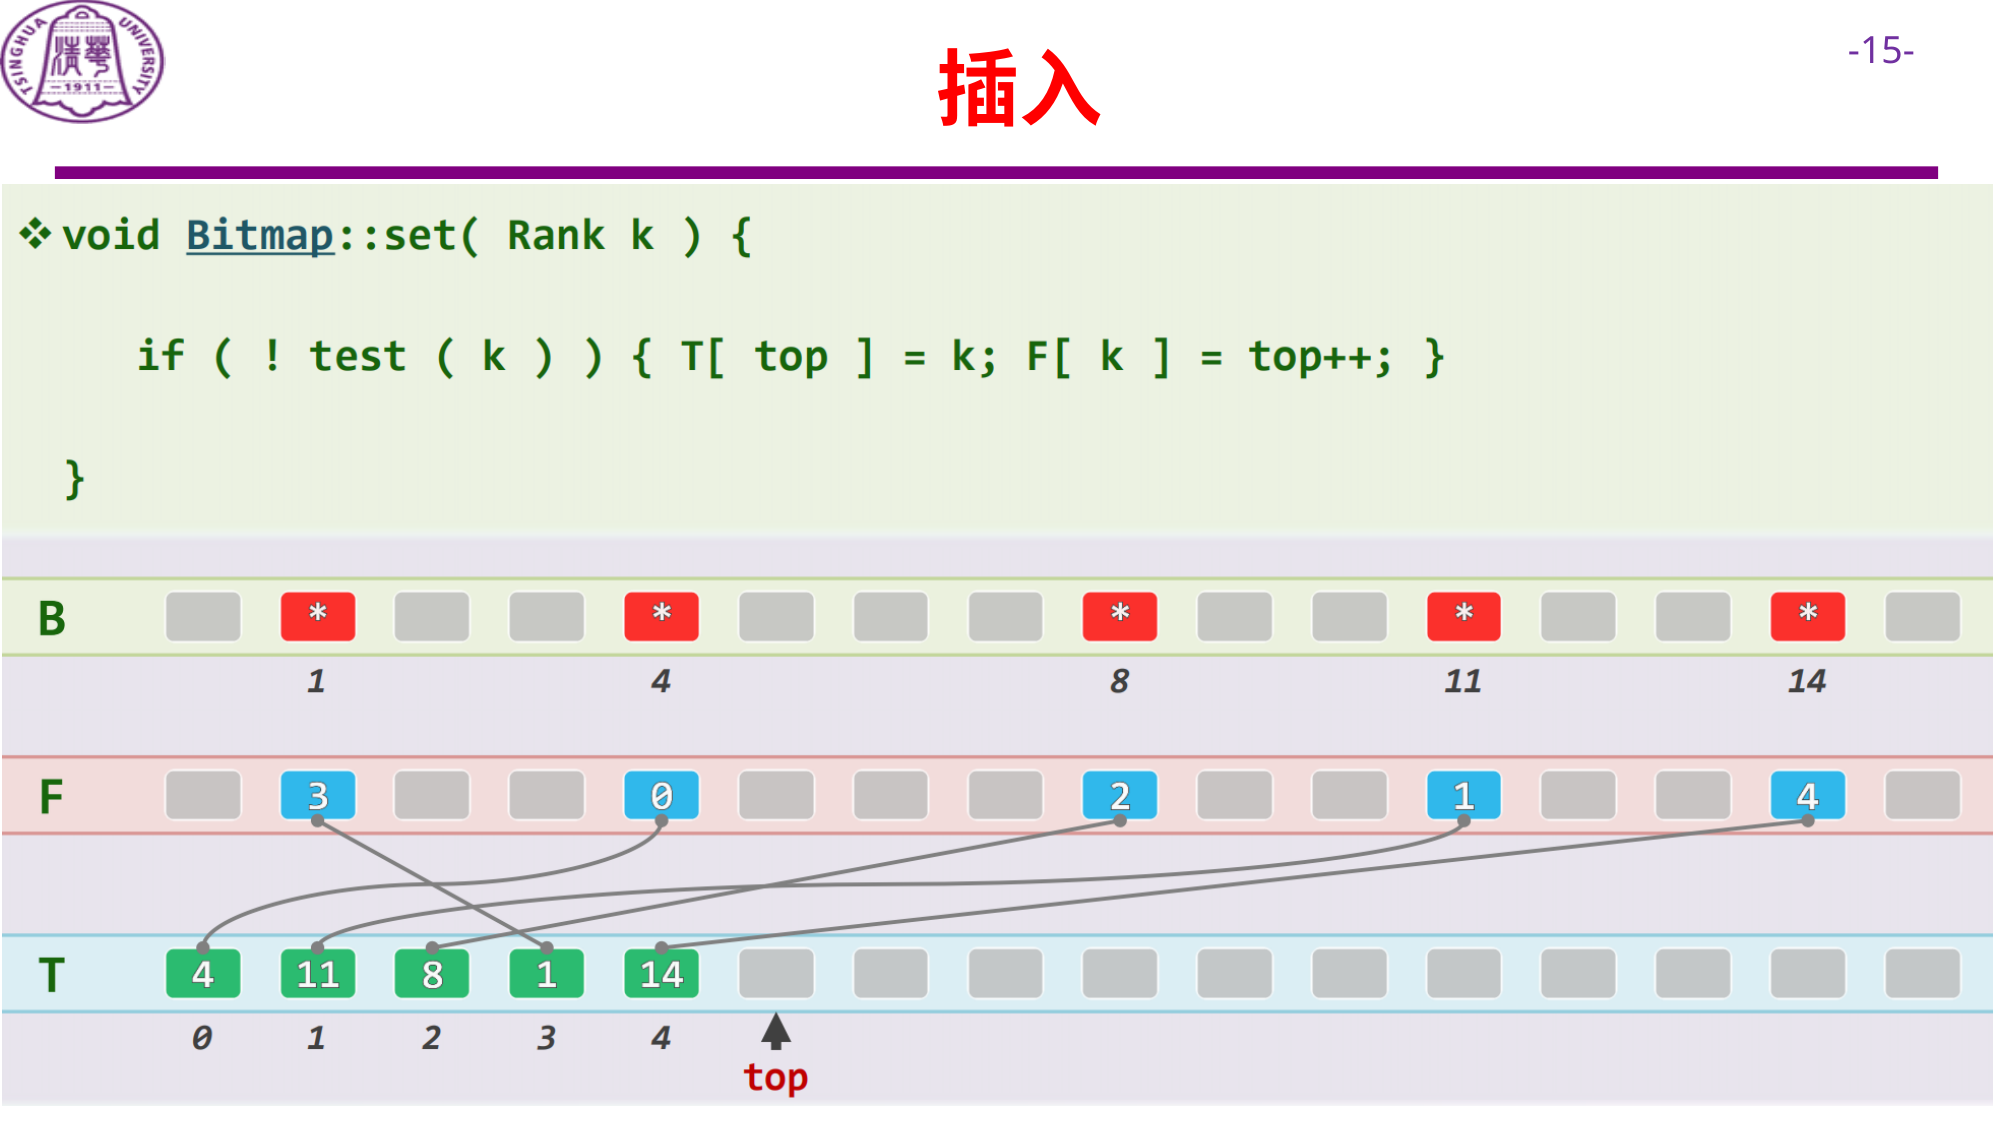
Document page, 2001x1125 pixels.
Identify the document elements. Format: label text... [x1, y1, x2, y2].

picture [0, 0, 166, 124]
picture [2, 184, 1993, 1107]
title 插入 [188, 10, 1851, 162]
